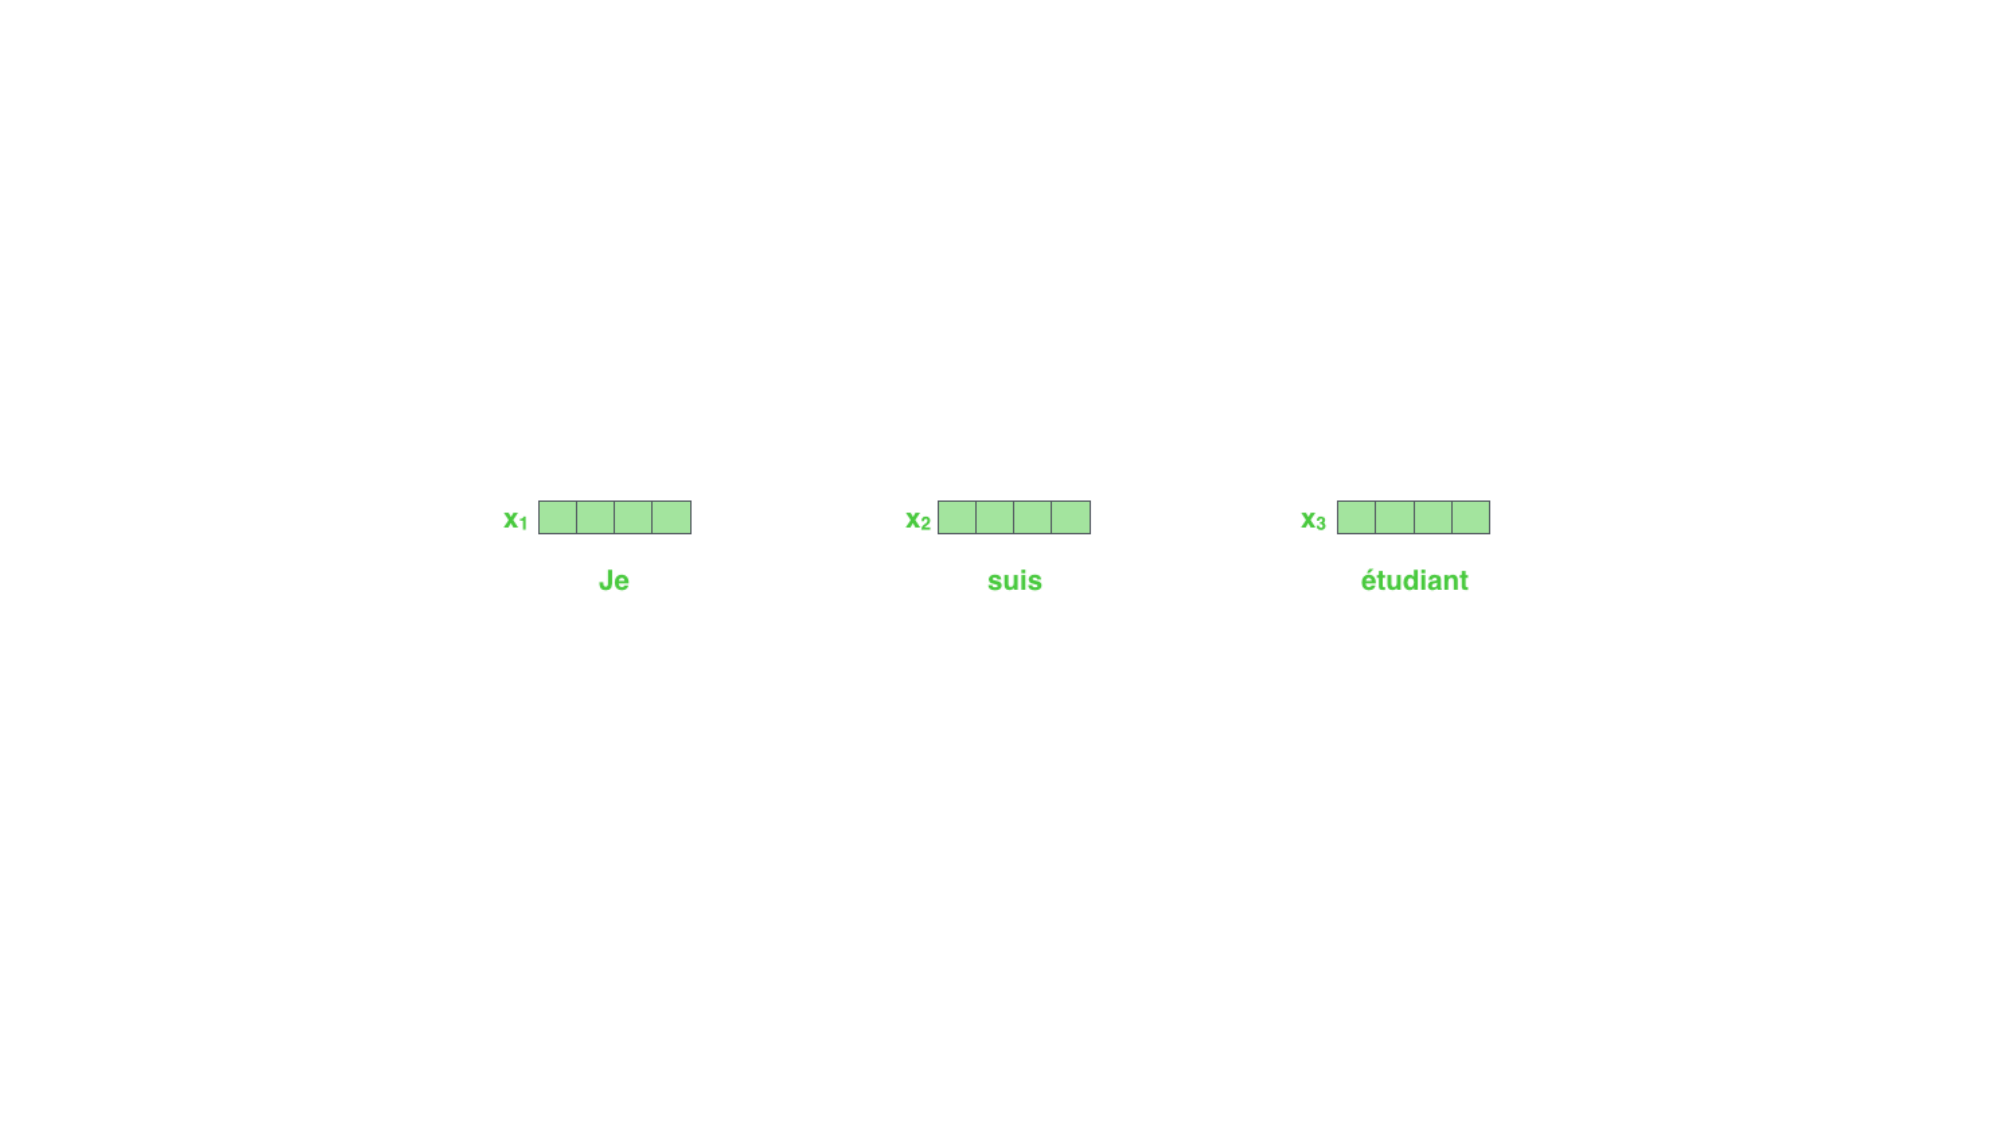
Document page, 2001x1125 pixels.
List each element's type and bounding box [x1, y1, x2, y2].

picture [447, 479, 1555, 613]
